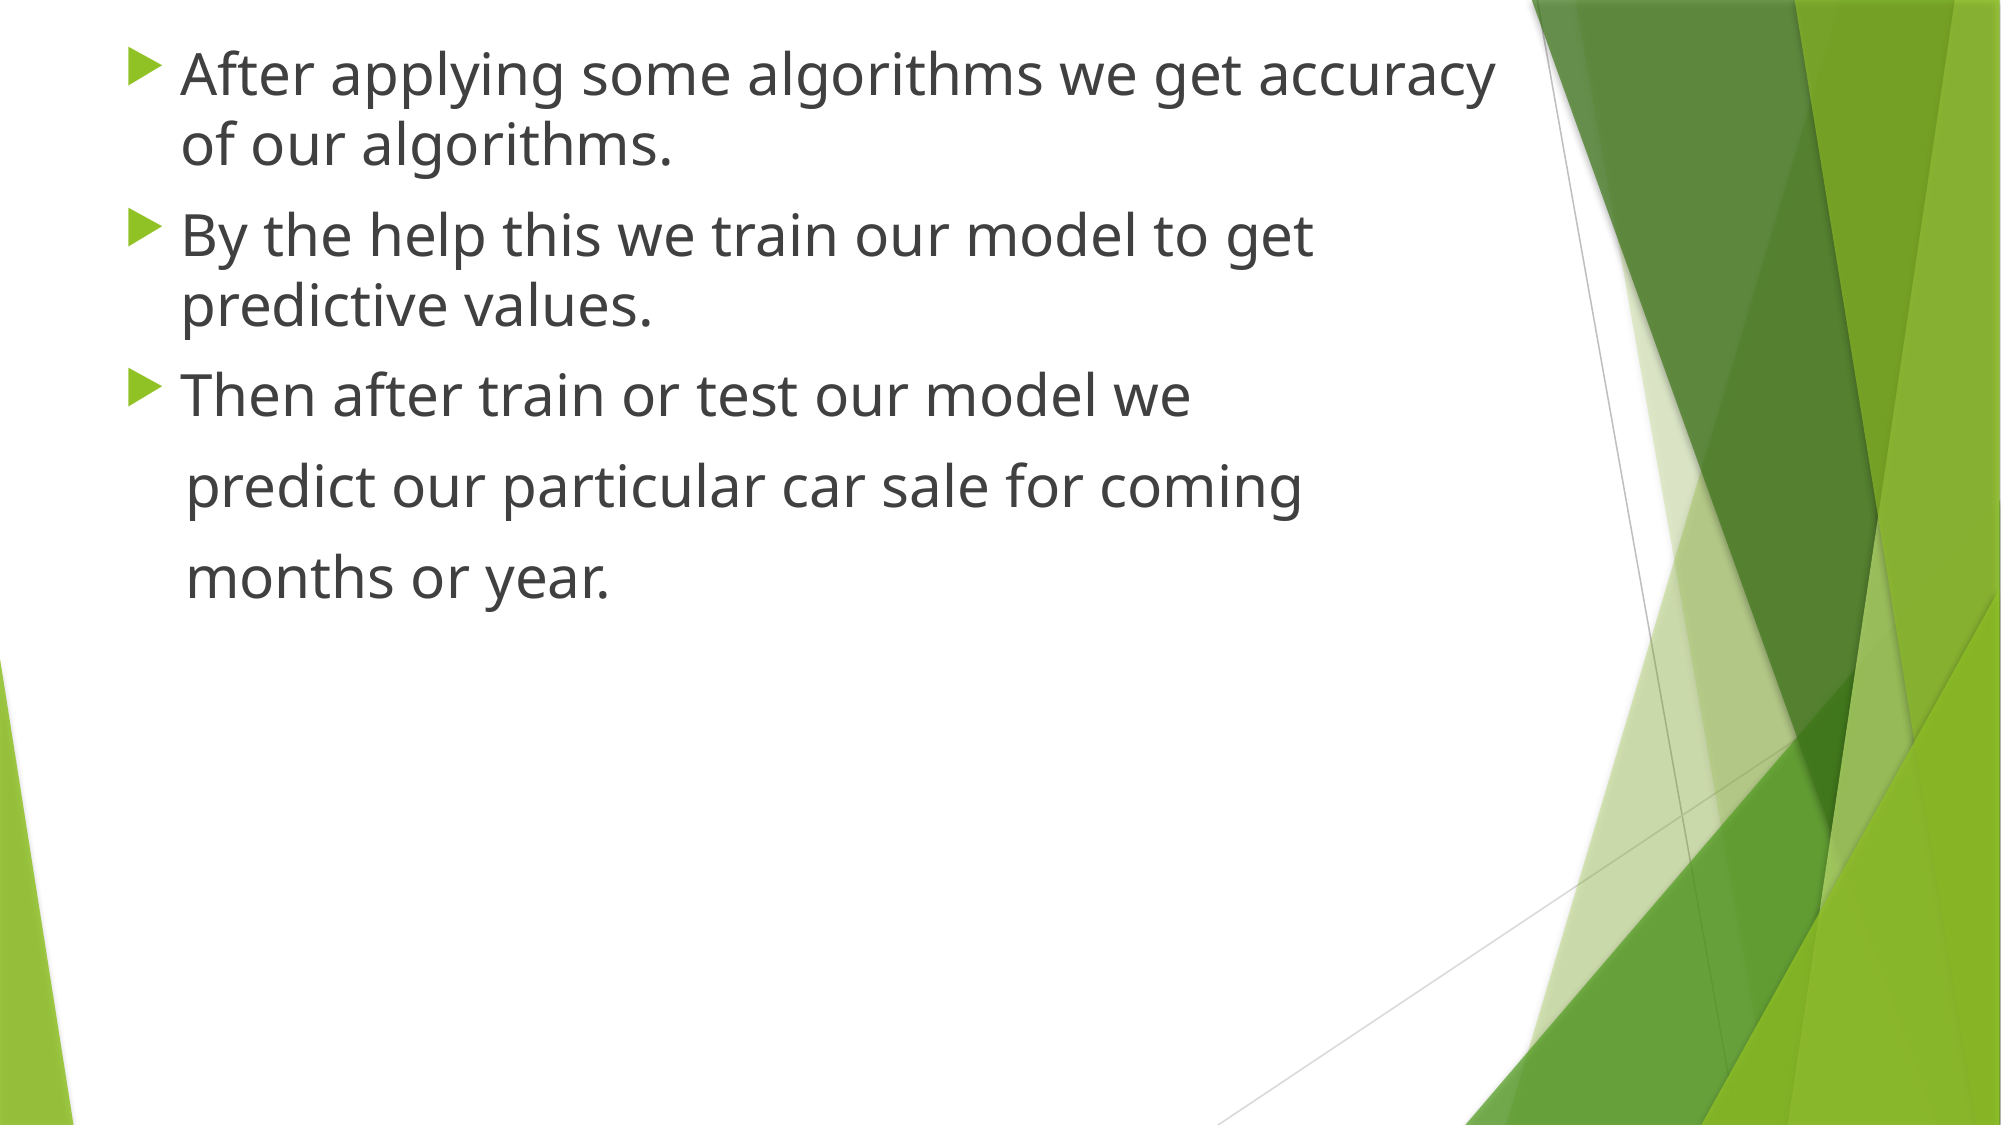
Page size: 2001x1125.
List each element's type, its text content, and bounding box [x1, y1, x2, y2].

list After applying some algorithms we get accuracy of our algorithms. By the help this we train our model to get predictive values. Then after train or test our model we predict our particular car sale for coming months or year. [109, 29, 1522, 992]
